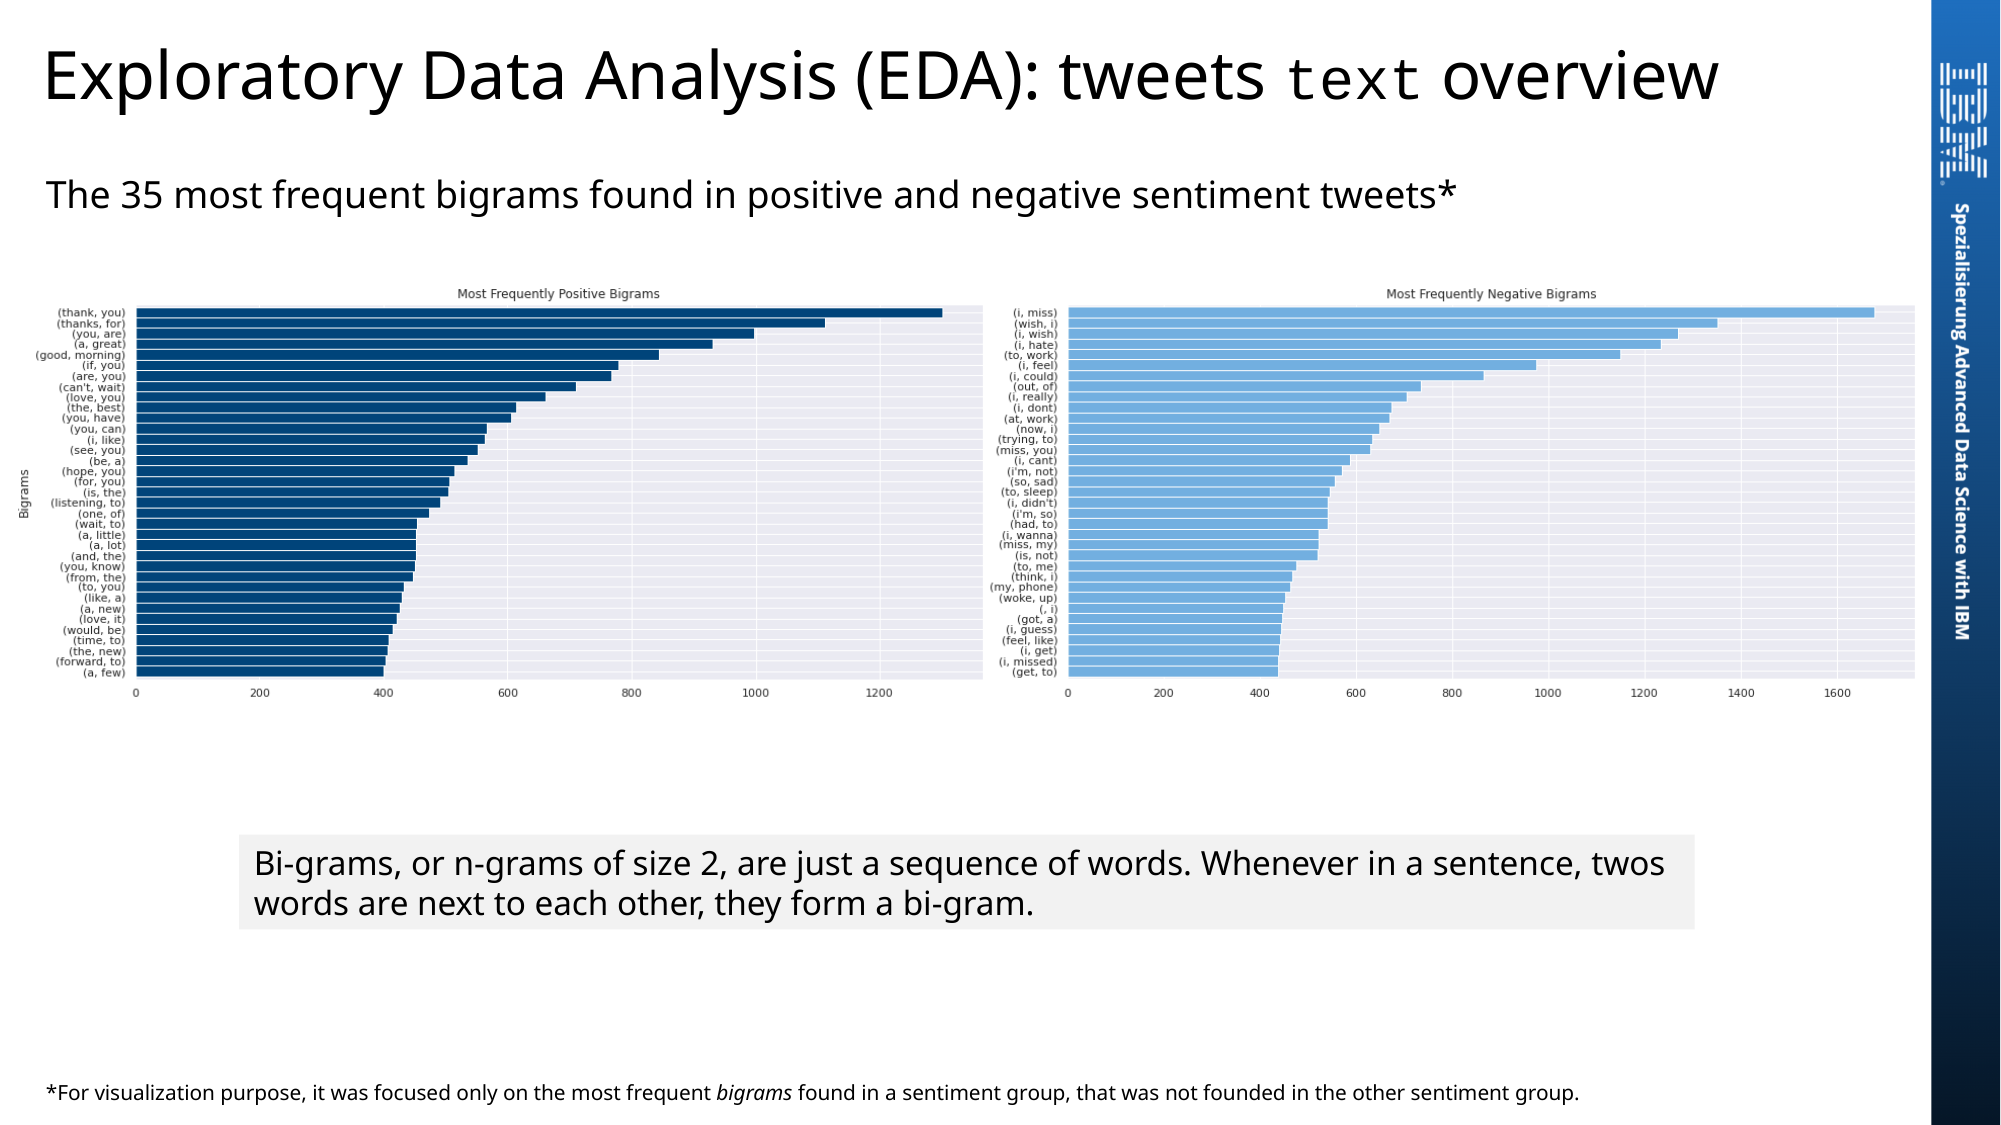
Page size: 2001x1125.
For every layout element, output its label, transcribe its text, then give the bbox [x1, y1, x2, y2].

text_box The 35 most frequent bigrams found in positive and negative sentiment tweets* [30, 167, 1919, 241]
title Exploratory Data Analysis (EDA): tweets text overview [30, 21, 1942, 136]
text_box Bi-grams, or n-grams of size 2, are just a sequence of words. Whenever in a sentence, twos words are next to each other, they form a bi-gram. [239, 834, 1695, 930]
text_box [11, 274, 1922, 710]
text_box *For visualization purpose, it was focused only on the most frequent bigrams found in a sentiment group, that was not founded in the other sentiment group. [30, 1075, 1880, 1117]
picture [1931, 0, 2001, 1125]
